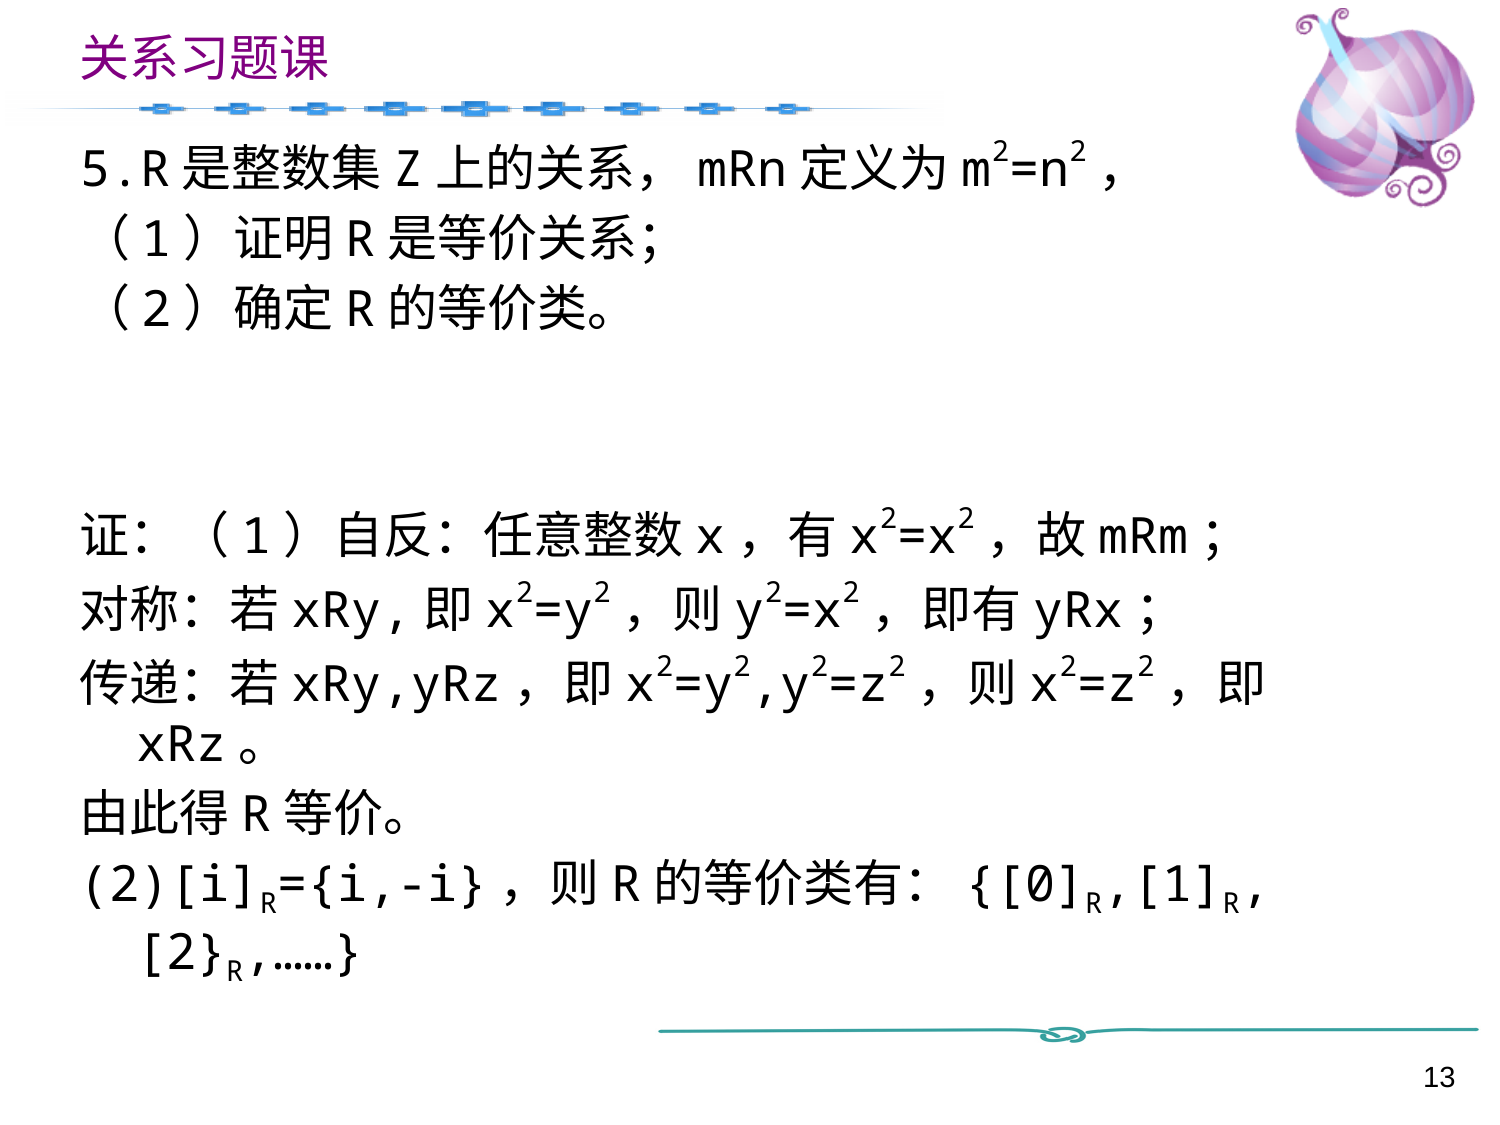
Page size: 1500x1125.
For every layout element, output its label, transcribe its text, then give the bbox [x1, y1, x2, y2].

picture [1280, 8, 1481, 208]
list 5.R是整数集Z上的关系，mRn定义为m2=n2， （1）证明R是等价关系； （2）确定R的等价类。 [64, 125, 1415, 374]
text_box 证：（1）自反：任意整数x，有x2=x2，故mRm； 对称：若xRy,即x2=y2，则y2=x2，即有yRx； 传递：若xRy,yRz，即x2=y2,y2=z2，则x2=z2，即xRz。 由此得R等价。 (2)[i]R={i,-i}，则R的等价类有：{[0]R,[1]R,[2}R,……} [64, 491, 1415, 882]
picture [655, 1021, 1481, 1047]
picture [5, 90, 944, 126]
slide_number 13 [1364, 1051, 1471, 1106]
